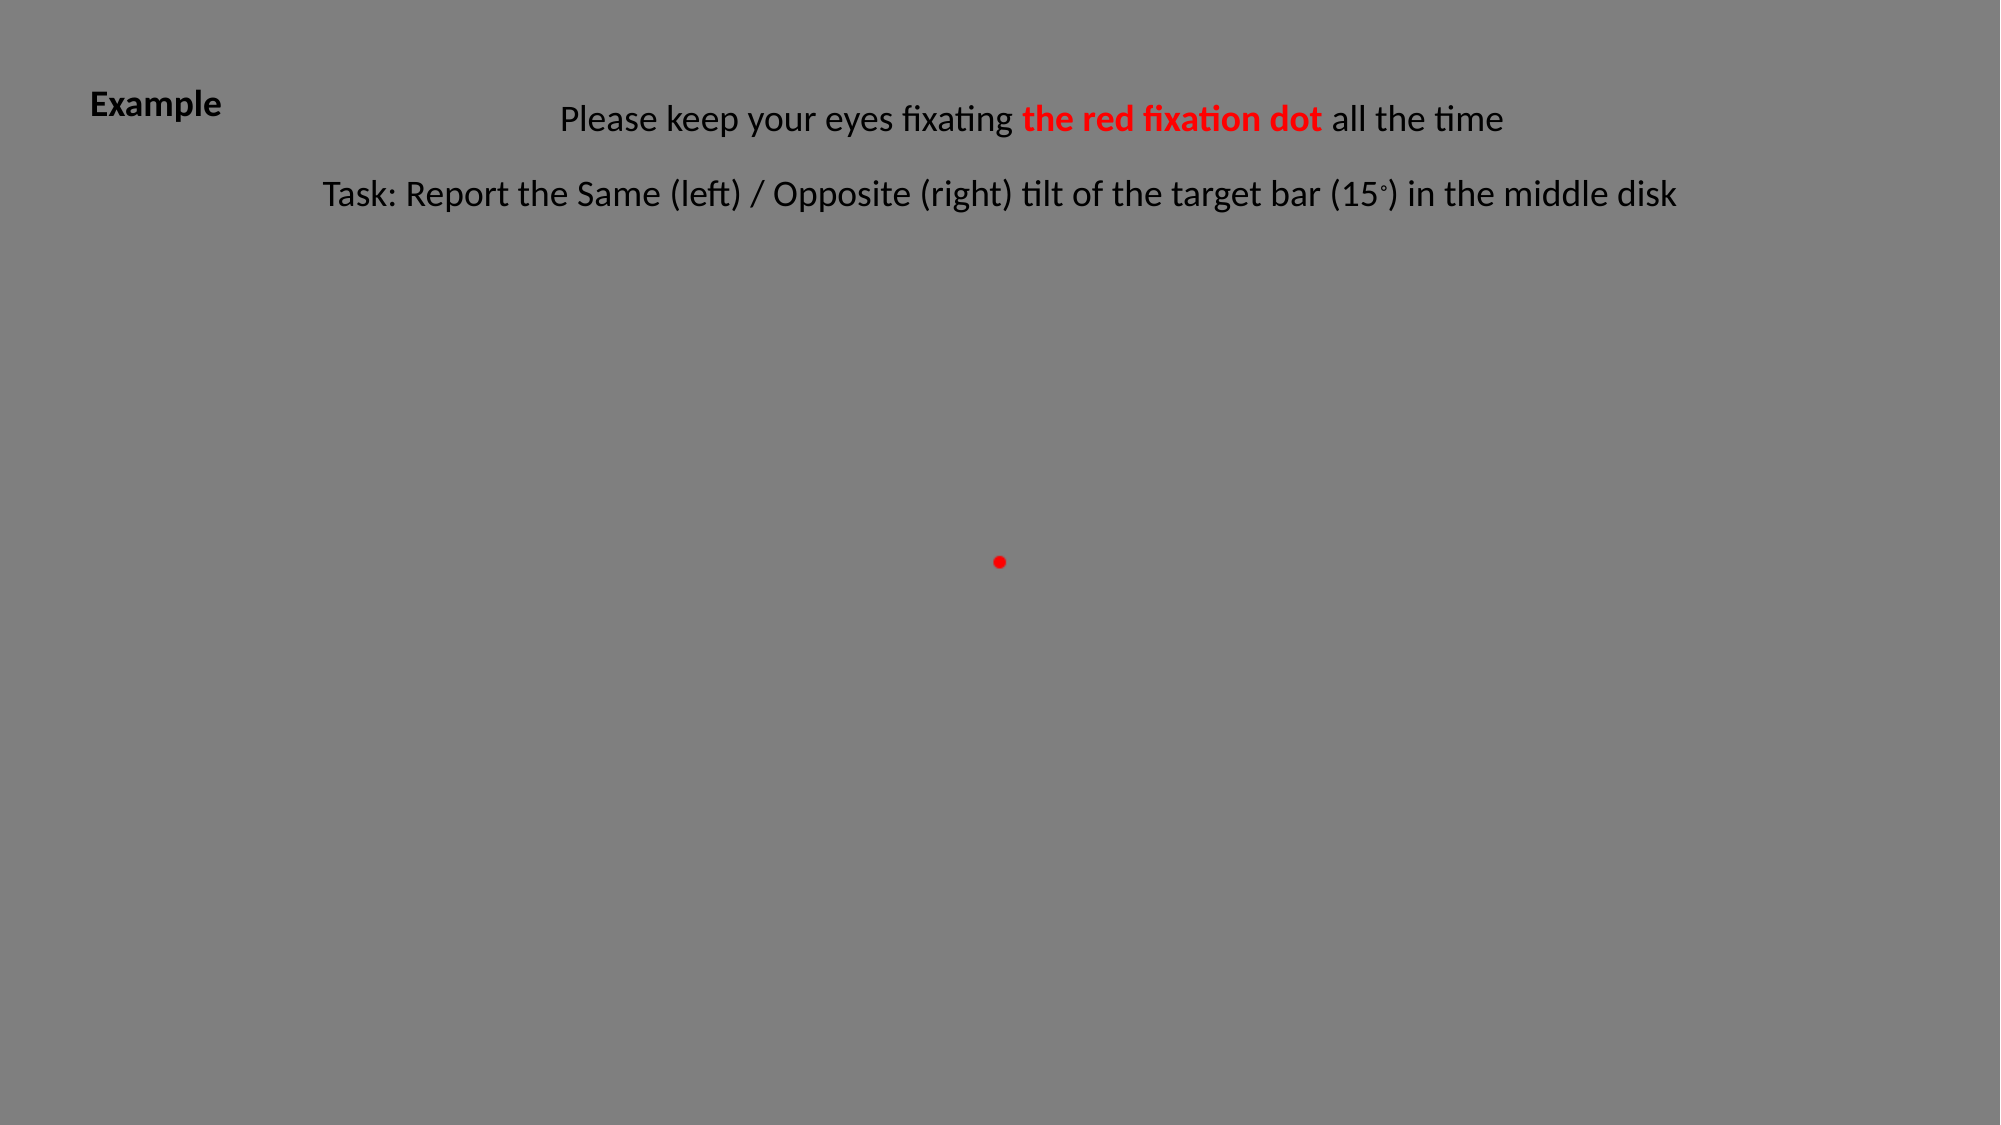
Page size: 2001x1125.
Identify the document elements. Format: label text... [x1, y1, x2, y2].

picture [374, 406, 1625, 719]
text_box Please keep your eyes fixating the red fixation dot all the time [332, 86, 1732, 147]
text_box Example Task: Report the Same (left) / Opposite (right) tilt of the target bar (15◦) in the middle disk [75, 71, 1925, 221]
